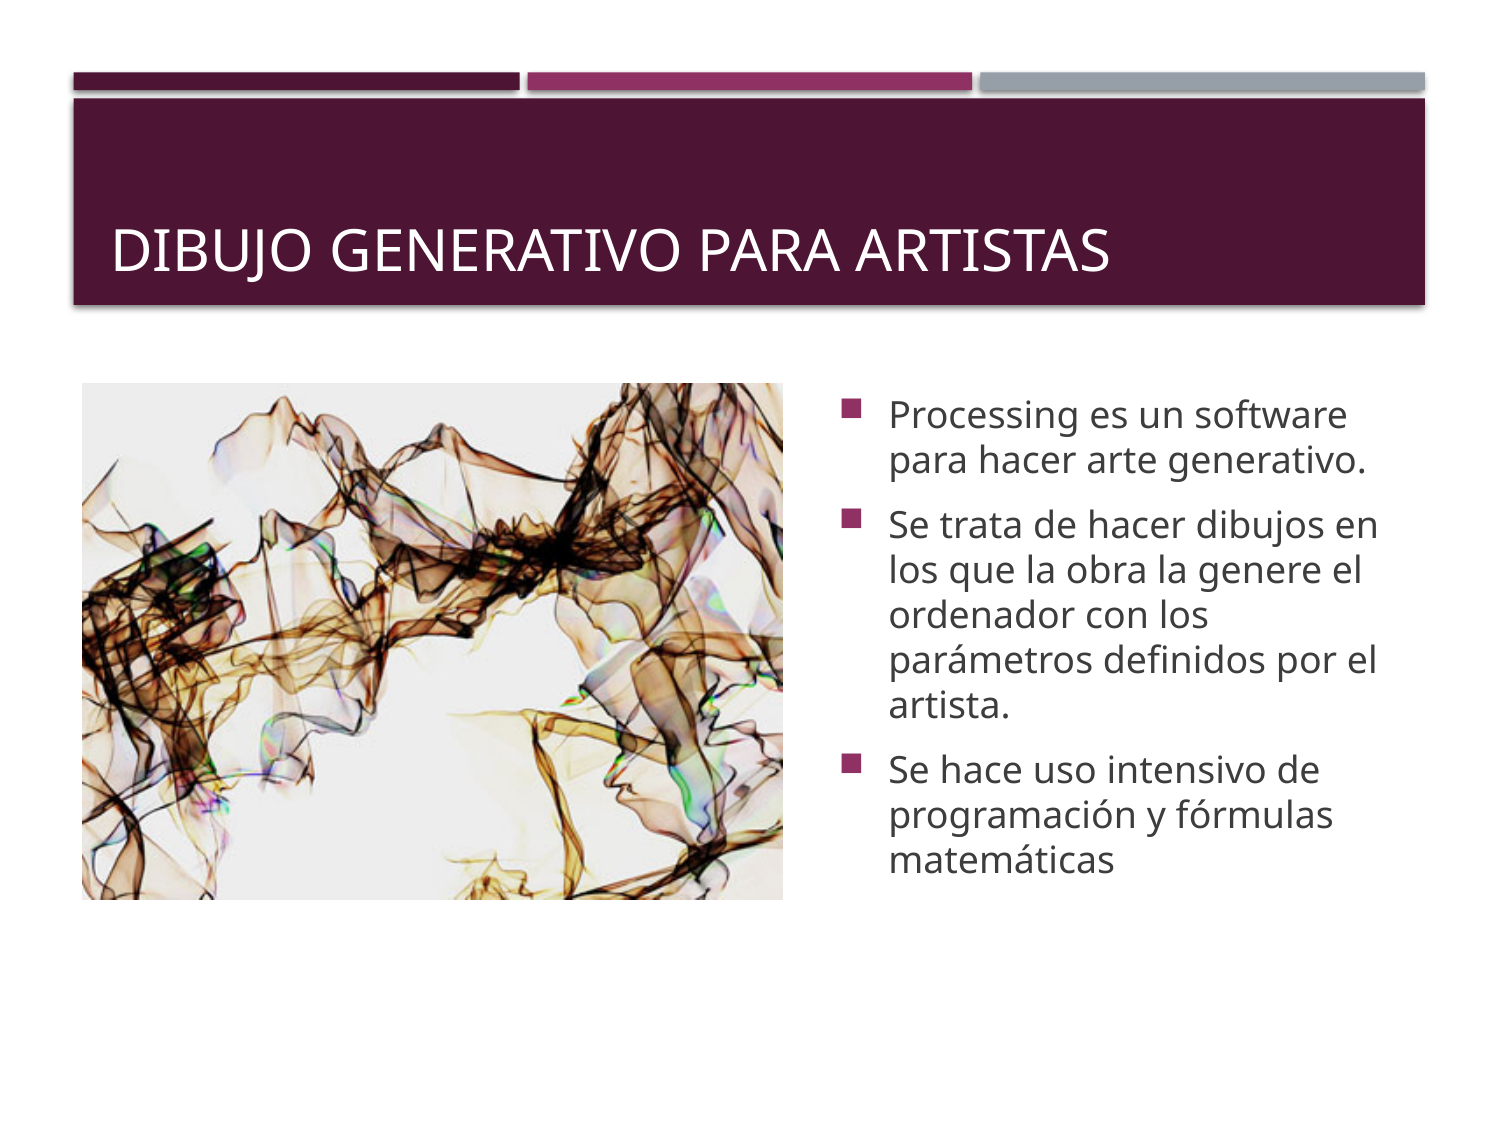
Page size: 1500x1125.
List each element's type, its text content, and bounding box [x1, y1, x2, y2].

picture [81, 382, 783, 901]
title DIBUJO GENERATIVO PARA ARTISTAS [95, 112, 1406, 291]
list Processing es un software para hacer arte generativo. Se trata de hacer dibujos en los que la obra la genere el ordenador con los parámetros definidos por el artista. Se hace uso intensivo de programación y fórmulas matemáticas [823, 383, 1429, 939]
